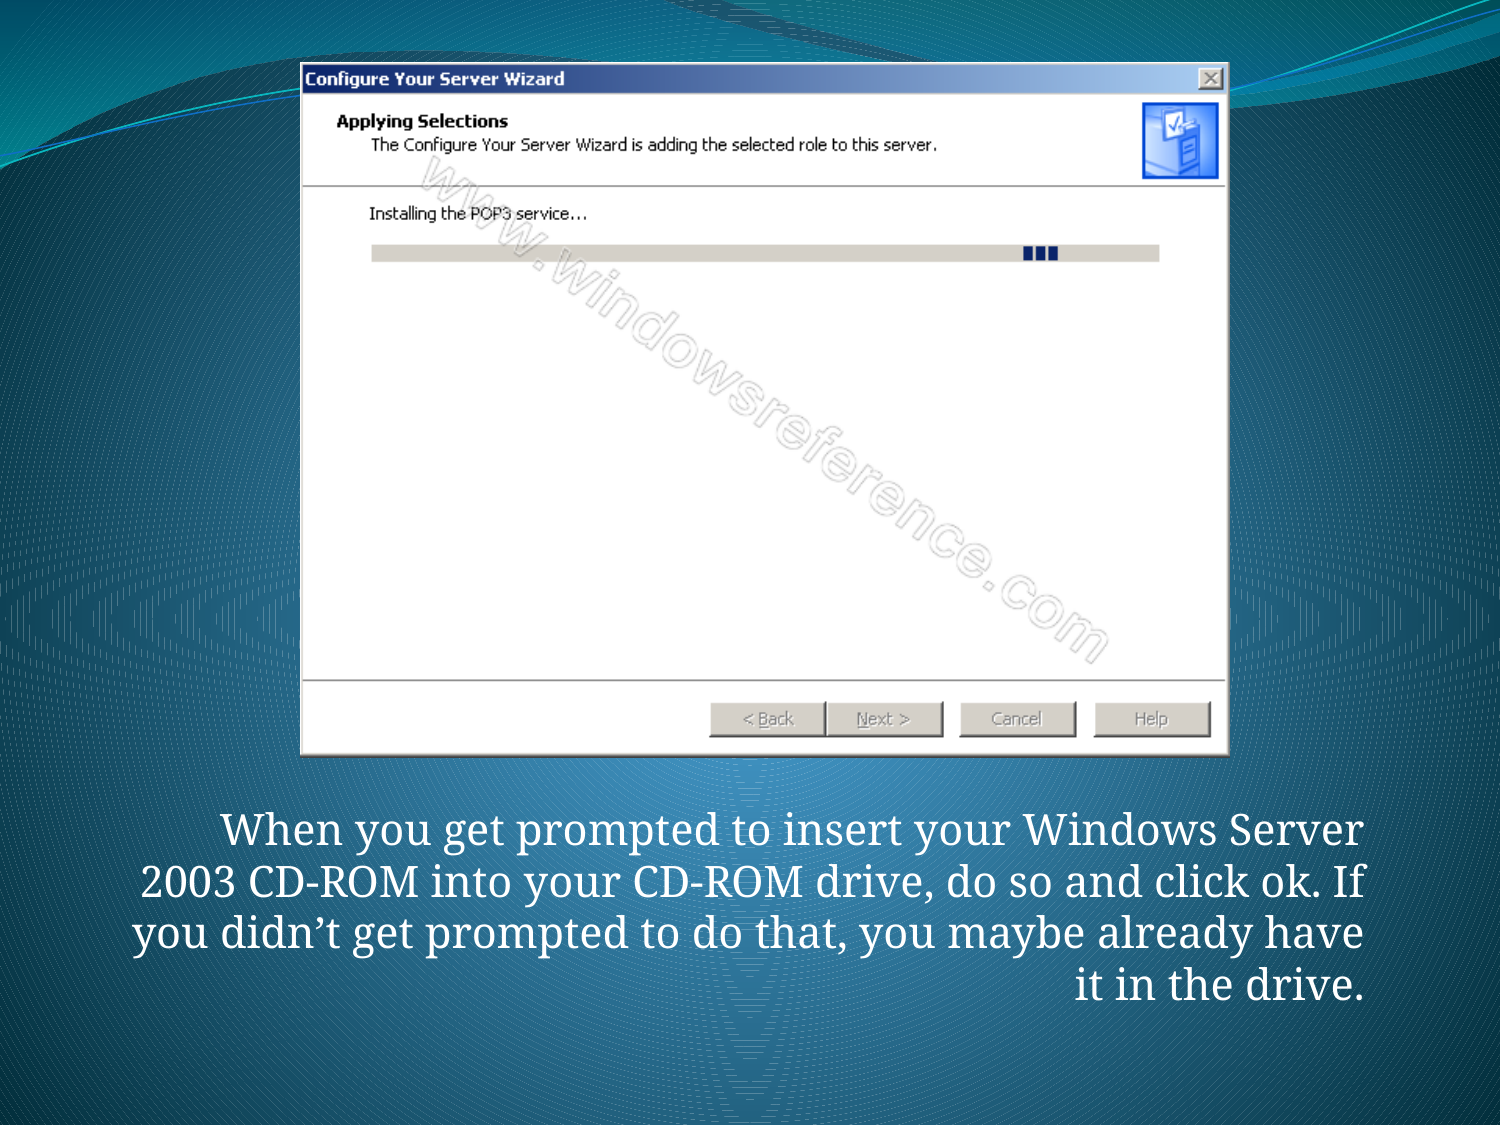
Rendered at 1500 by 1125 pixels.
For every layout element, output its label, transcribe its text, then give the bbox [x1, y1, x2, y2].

subtitle When you get prompted to insert your Windows Server 2003 CD-ROM into your CD-ROM drive, do so and click ok. If you didn’t get prompted to do that, you maybe already have it in the drive. [125, 75, 1375, 1025]
picture [299, 62, 1230, 758]
